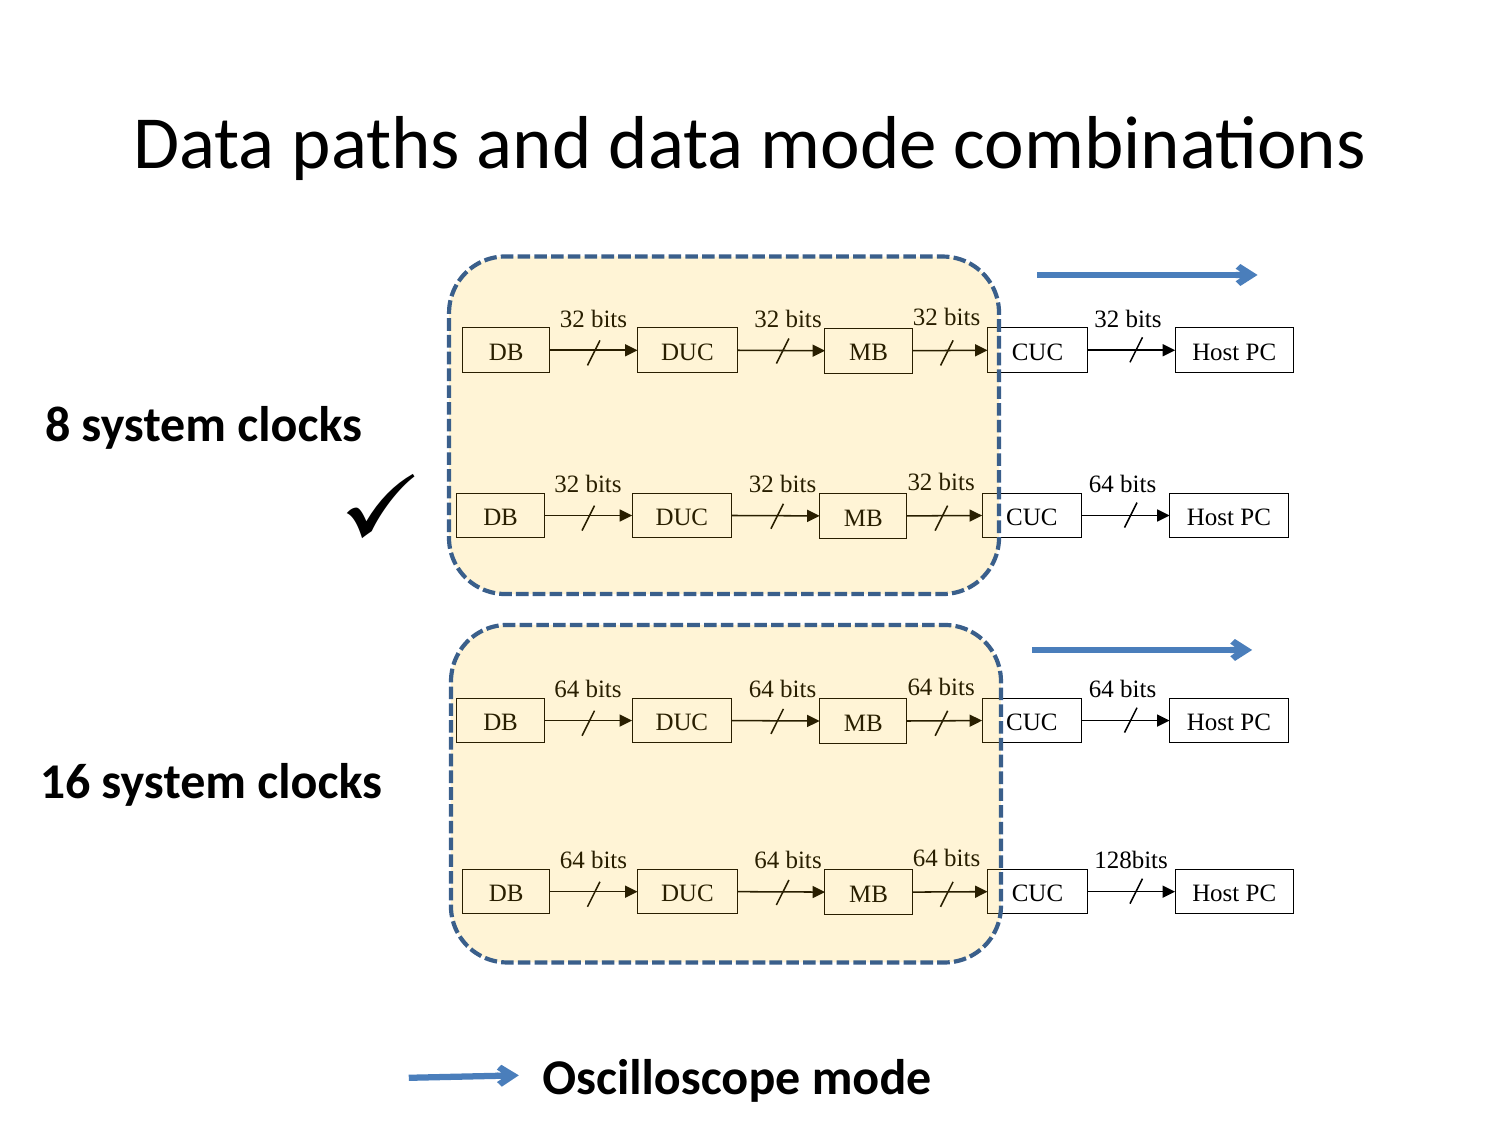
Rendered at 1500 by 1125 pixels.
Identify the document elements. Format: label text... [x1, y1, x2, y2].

text_box 8 system clocks [30, 384, 431, 460]
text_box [408, 1075, 520, 1079]
text_box [446, 254, 1002, 597]
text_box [462, 834, 1294, 916]
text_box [462, 292, 1294, 374]
title Data paths and data mode combinations [75, 45, 1425, 233]
text_box [451, 622, 1000, 665]
text_box [448, 686, 1004, 965]
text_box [456, 663, 1289, 745]
text_box Oscilloscope mode [527, 1037, 968, 1113]
text_box 16 system clocks [24, 740, 425, 816]
text_box [324, 460, 438, 596]
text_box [456, 458, 1289, 540]
